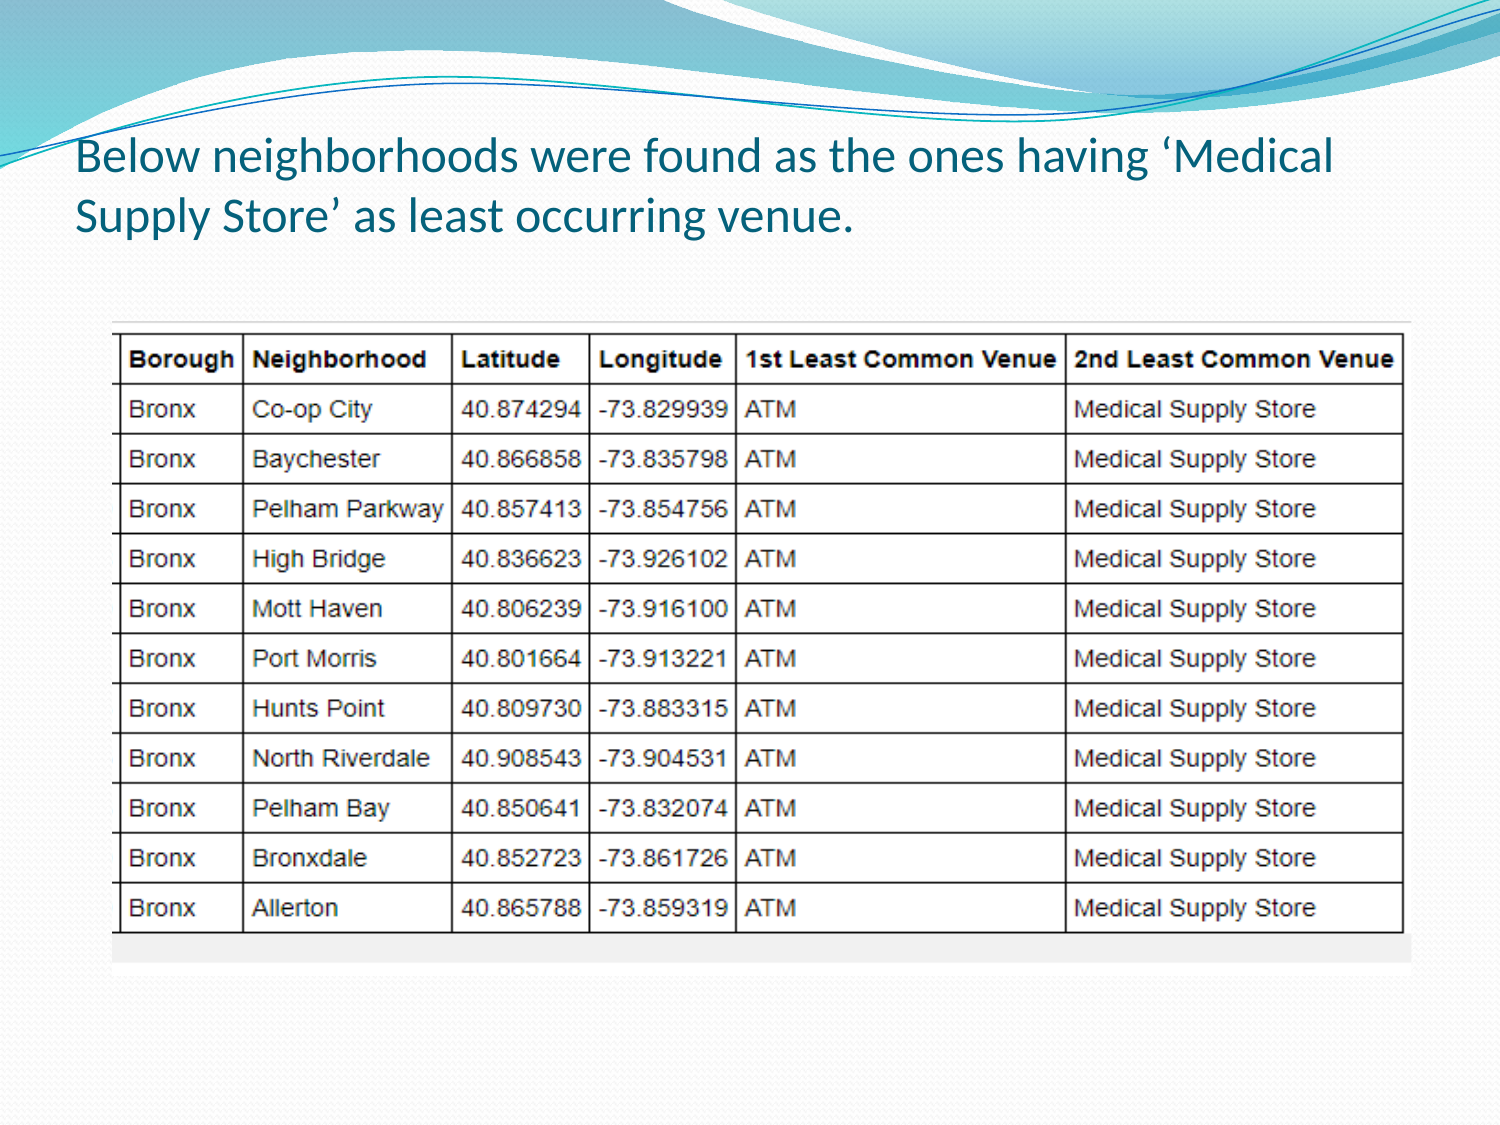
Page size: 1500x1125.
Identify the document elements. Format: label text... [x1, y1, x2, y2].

title Below neighborhoods were found as the ones having ‘Medical Supply Store’ as least occurring venue. [75, 115, 1425, 303]
picture [111, 321, 1412, 977]
